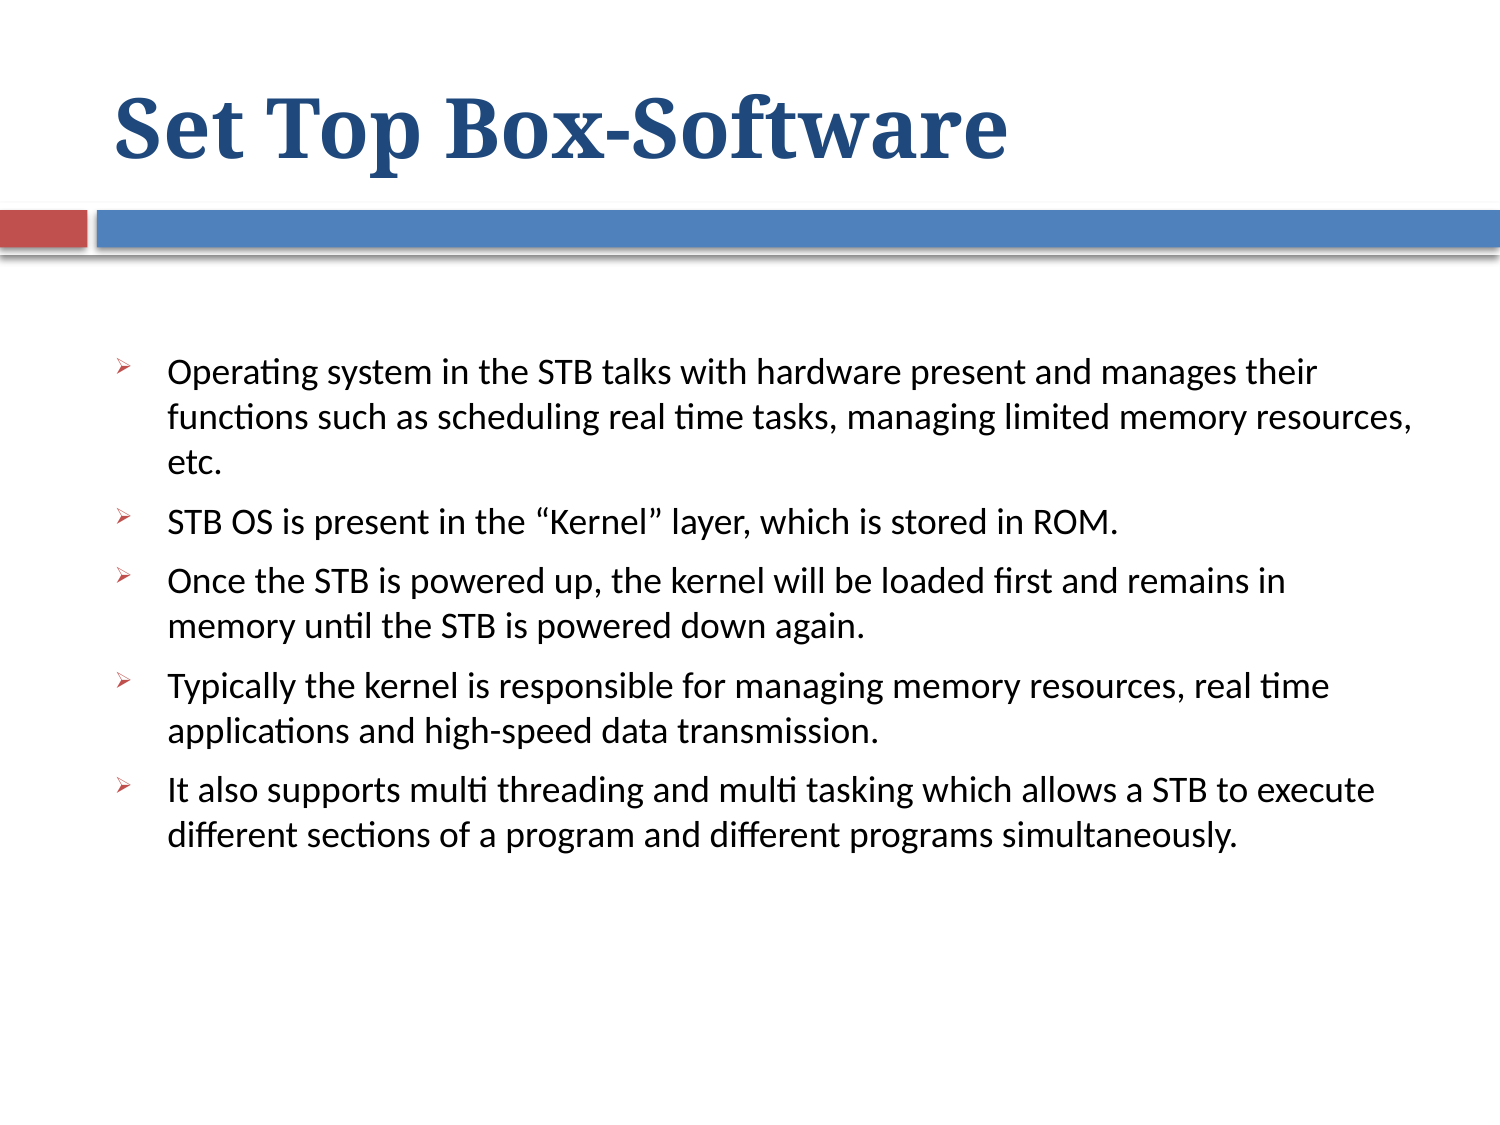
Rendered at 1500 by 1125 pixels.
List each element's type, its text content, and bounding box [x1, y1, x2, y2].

title Set Top Box-Software [99, 50, 1425, 200]
list Operating system in the STB talks with hardware present and manages their functions such as scheduling real time tasks, managing limited memory resources, etc. STB OS is present in the “Kernel” layer, which is stored in ROM. Once the STB is powered up, the kernel will be loaded first and remains in memory until the STB is powered down again. Typically the kernel is responsible for managing memory resources, real time applications and high-speed data transmission. It also supports multi threading and multi tasking which allows a STB to execute different sections of a program and different programs simultaneously. [99, 275, 1438, 1063]
